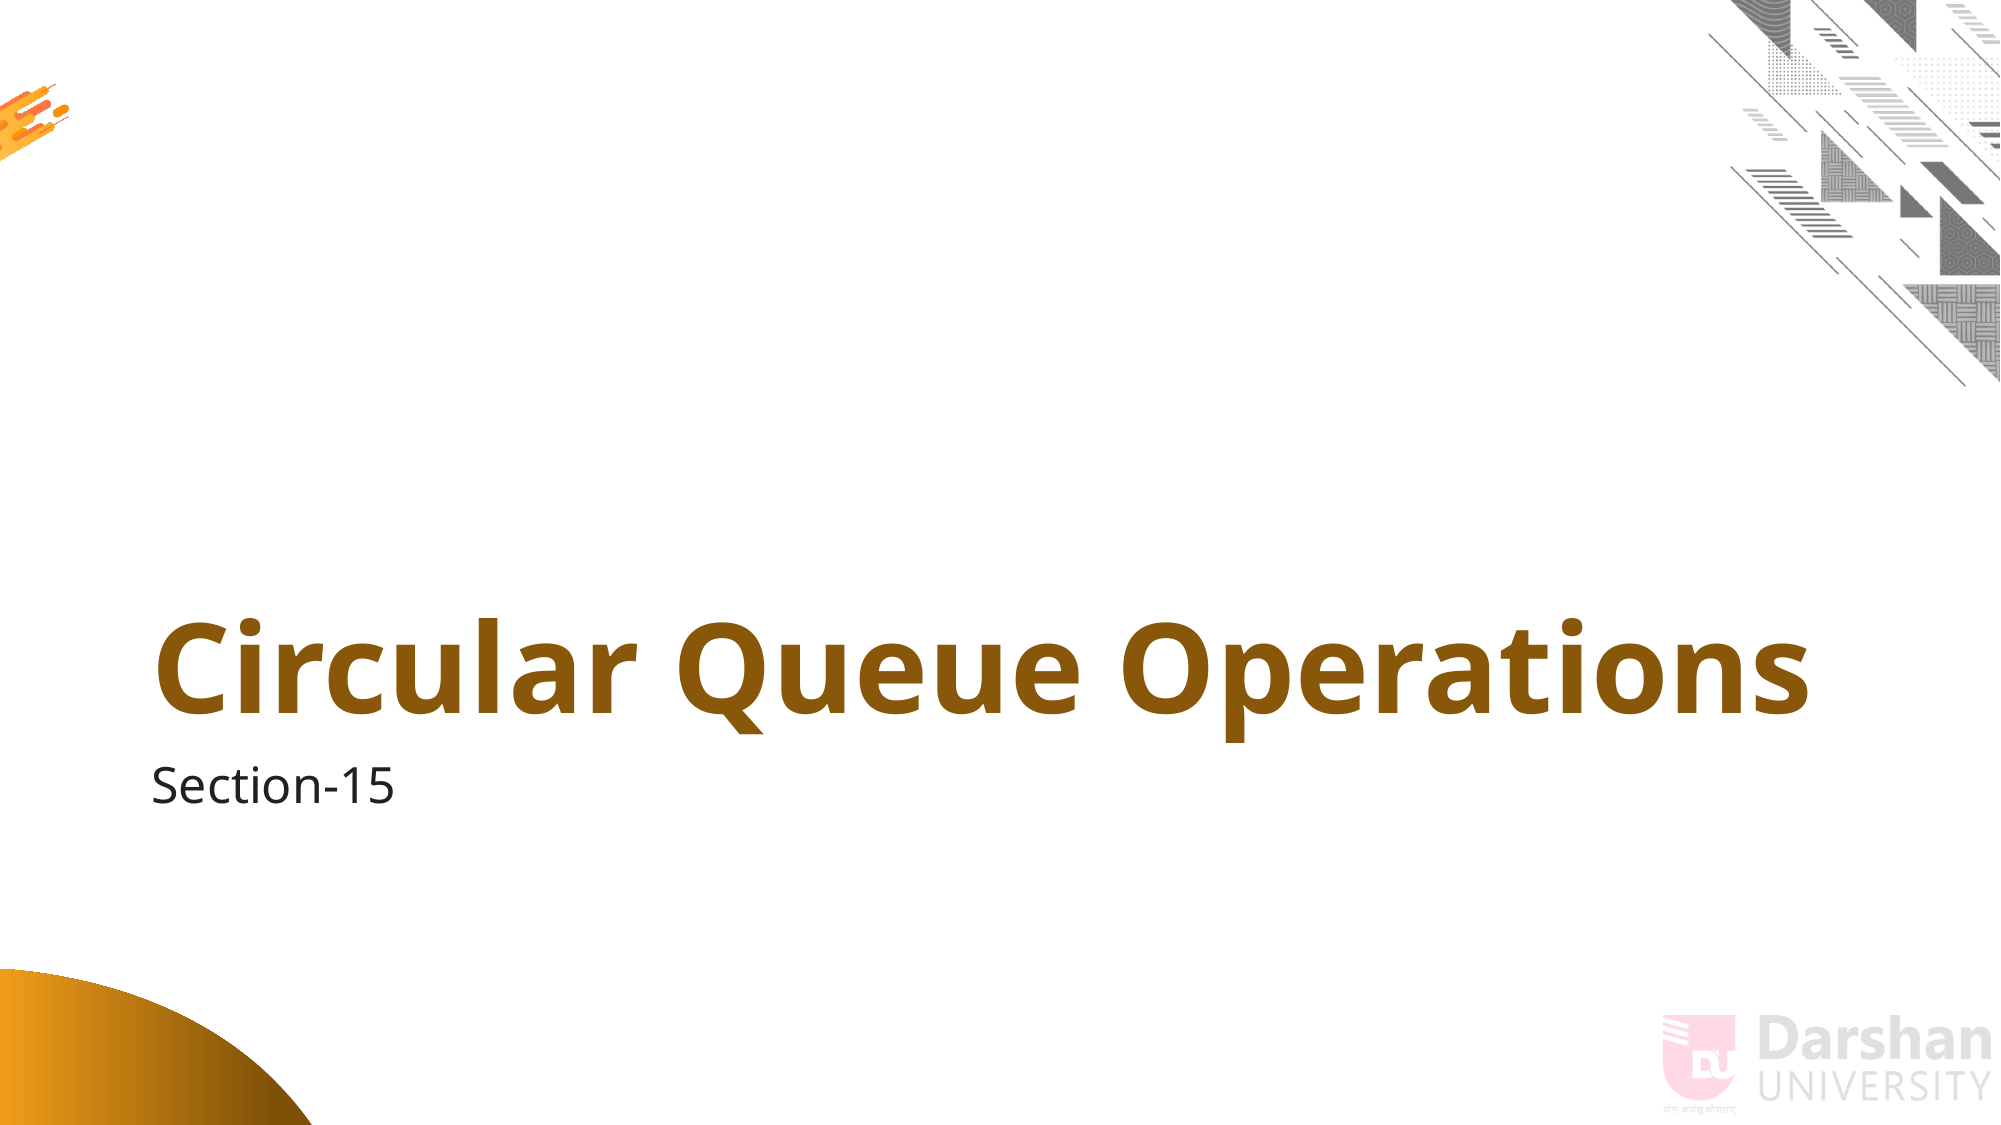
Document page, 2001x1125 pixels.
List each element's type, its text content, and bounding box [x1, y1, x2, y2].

title Circular Queue Operations [136, 280, 1862, 749]
picture [0, 65, 90, 193]
list Section-15 [136, 752, 1862, 999]
